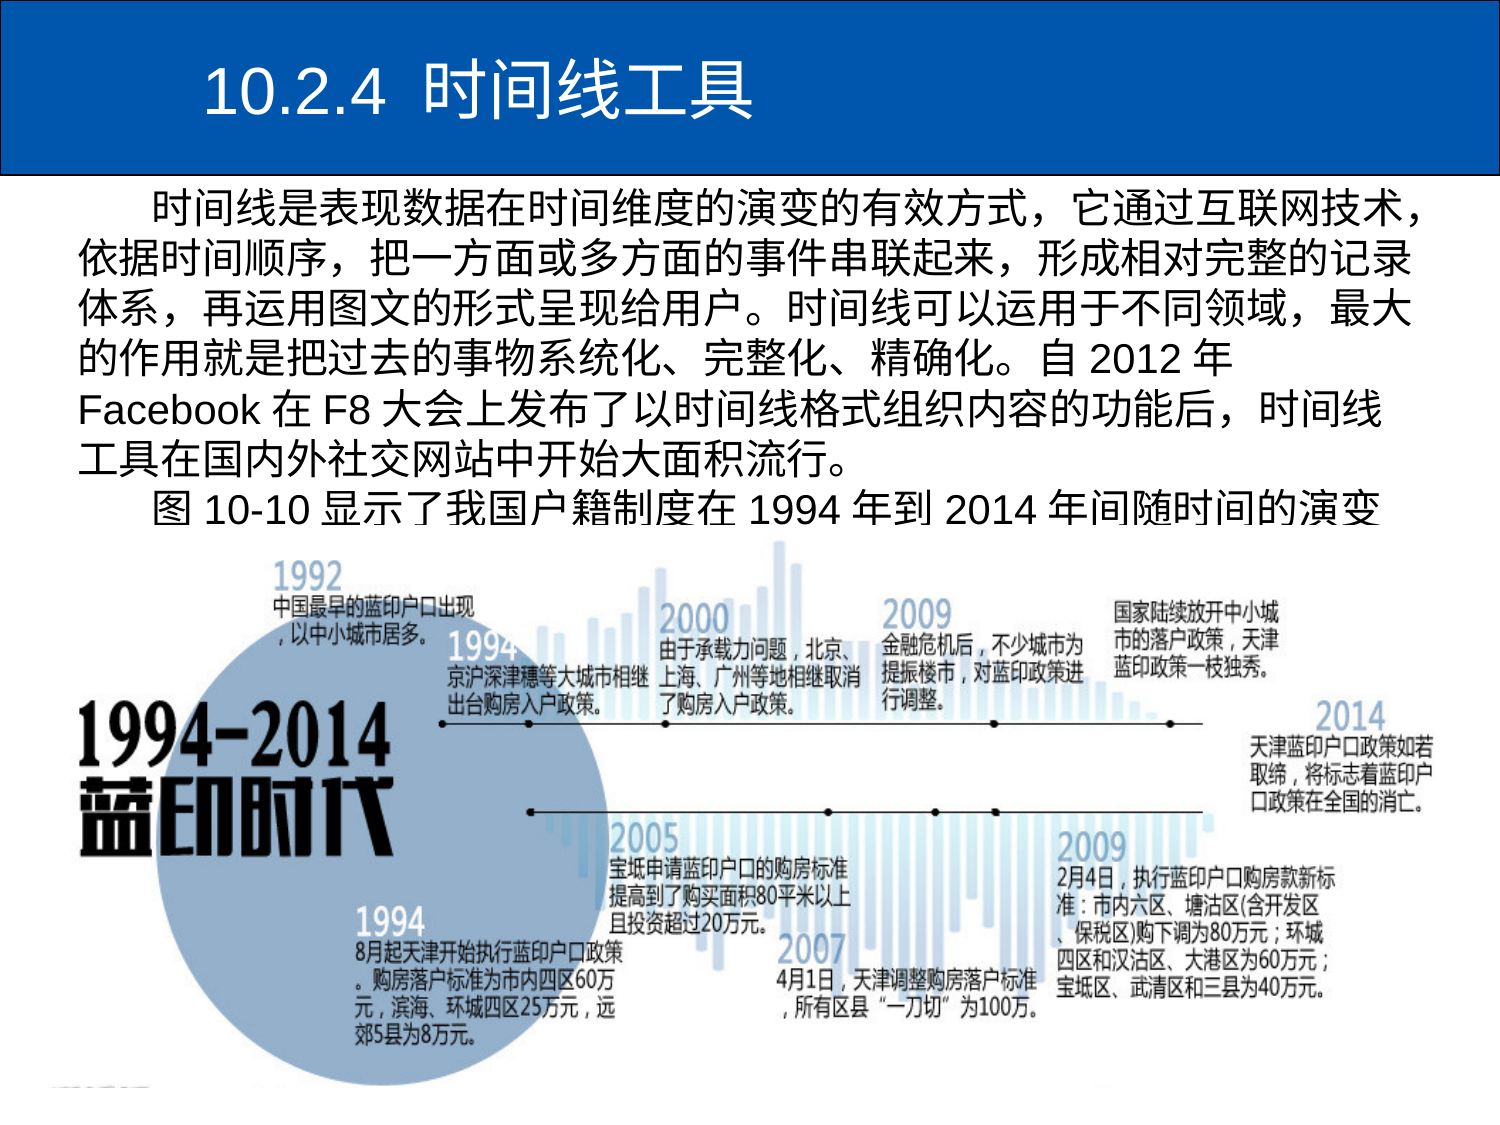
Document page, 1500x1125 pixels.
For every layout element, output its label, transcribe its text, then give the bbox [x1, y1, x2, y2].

text_box 时间线是表现数据在时间维度的演变的有效方式，它通过互联网技术，依据时间顺序，把一方面或多方面的事件串联起来，形成相对完整的记录体系，再运用图文的形式呈现给用户。时间线可以运用于不同领域，最大的作用就是把过去的事物系统化、完整化、精确化。自2012年Facebook在F8大会上发布了以时间线格式组织内容的功能后，时间线工具在国内外社交网站中开始大面积流行。 图10-10显示了我国户籍制度在1994年到2014年间随时间的演变情况，它采用了时间线表示方法。 [62, 174, 1438, 523]
title 10.2.4 时间线工具 [187, 12, 1500, 163]
picture [37, 524, 1463, 1088]
